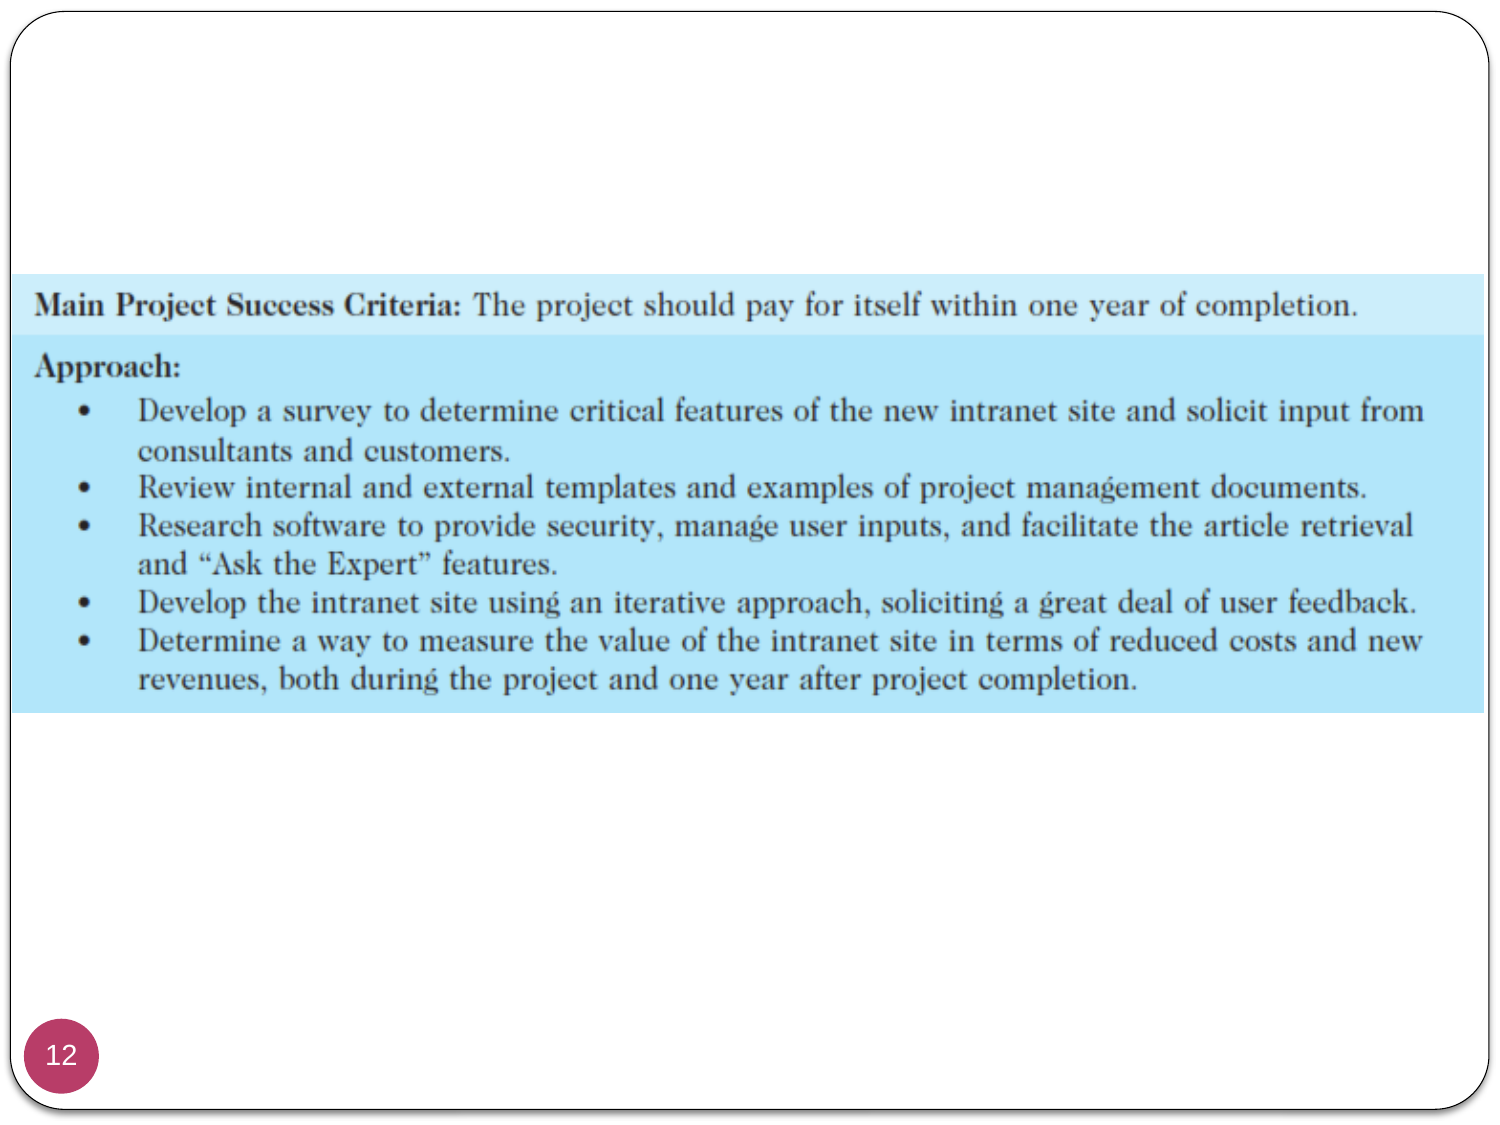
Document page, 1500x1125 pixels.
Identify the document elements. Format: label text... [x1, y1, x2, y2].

slide_number 12 [23, 1018, 99, 1094]
picture [12, 274, 1484, 713]
